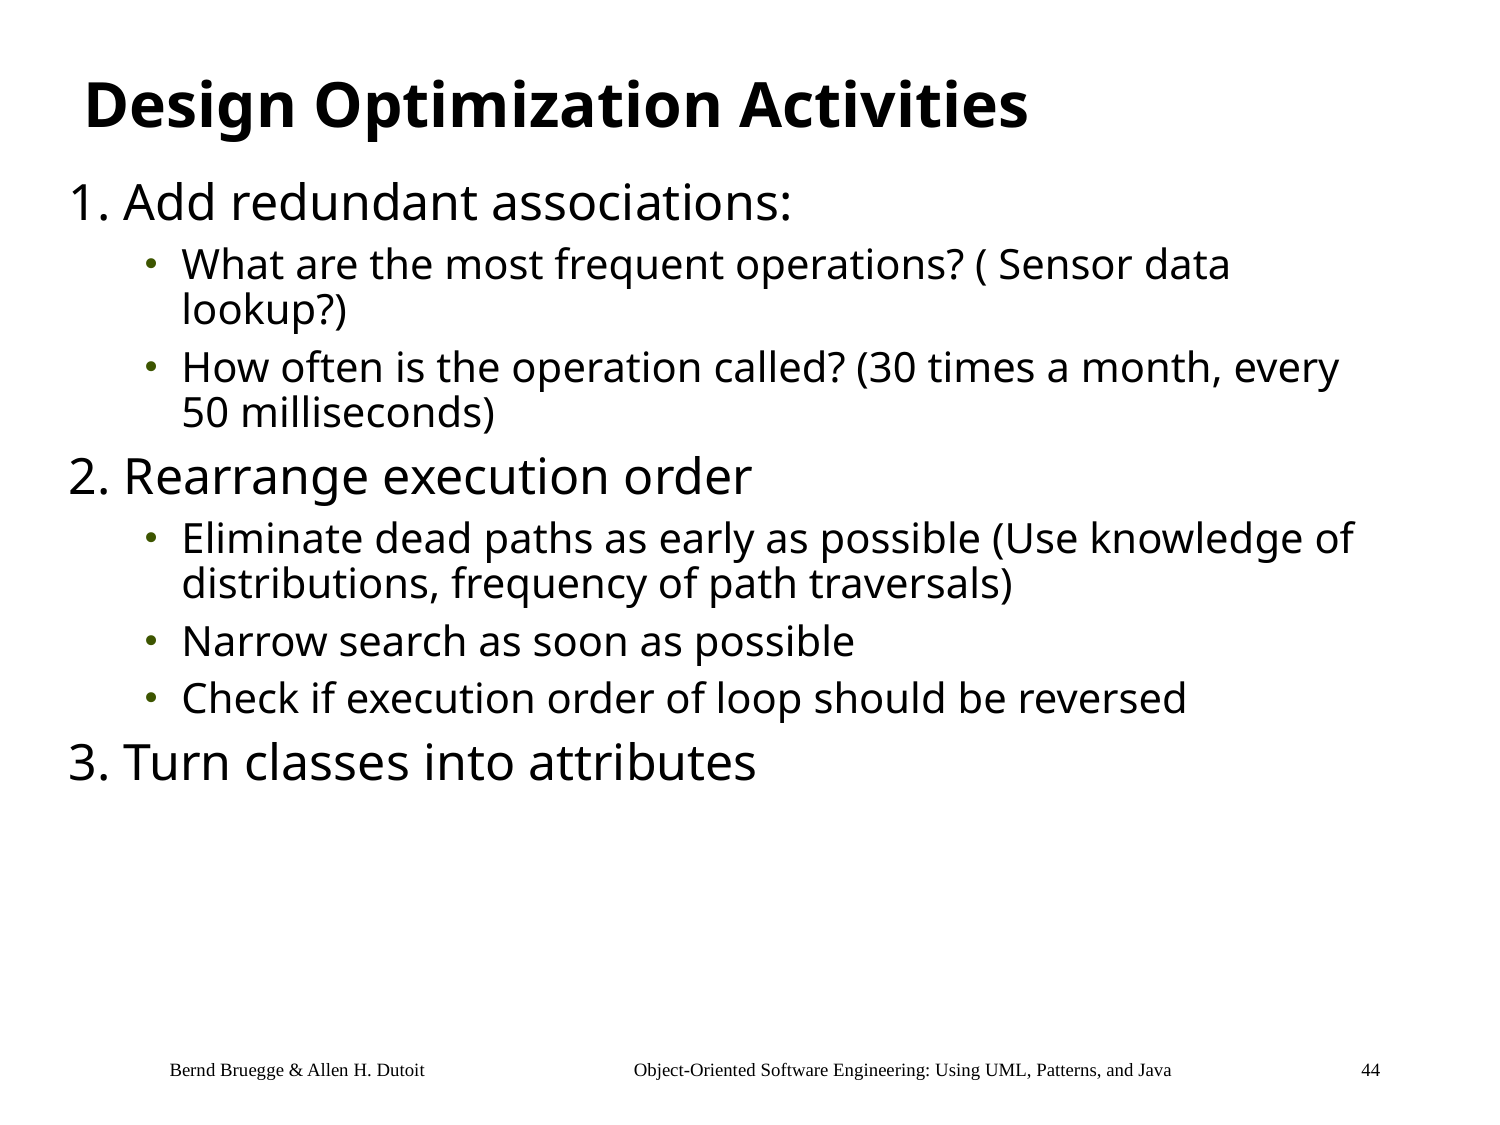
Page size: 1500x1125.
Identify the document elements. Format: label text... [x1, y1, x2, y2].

title Design Optimization Activities [68, 36, 1407, 169]
list 1. Add redundant associations: What are the most frequent operations? ( Sensor data lookup?) How often is the operation called? (30 times a month, every 50 milliseconds) 2. Rearrange execution order Eliminate dead paths as early as possible (Use knowledge of distributions, frequency of path traversals) Narrow search as soon as possible Check if execution order of loop should be reversed 3. Turn classes into attributes [54, 169, 1409, 958]
